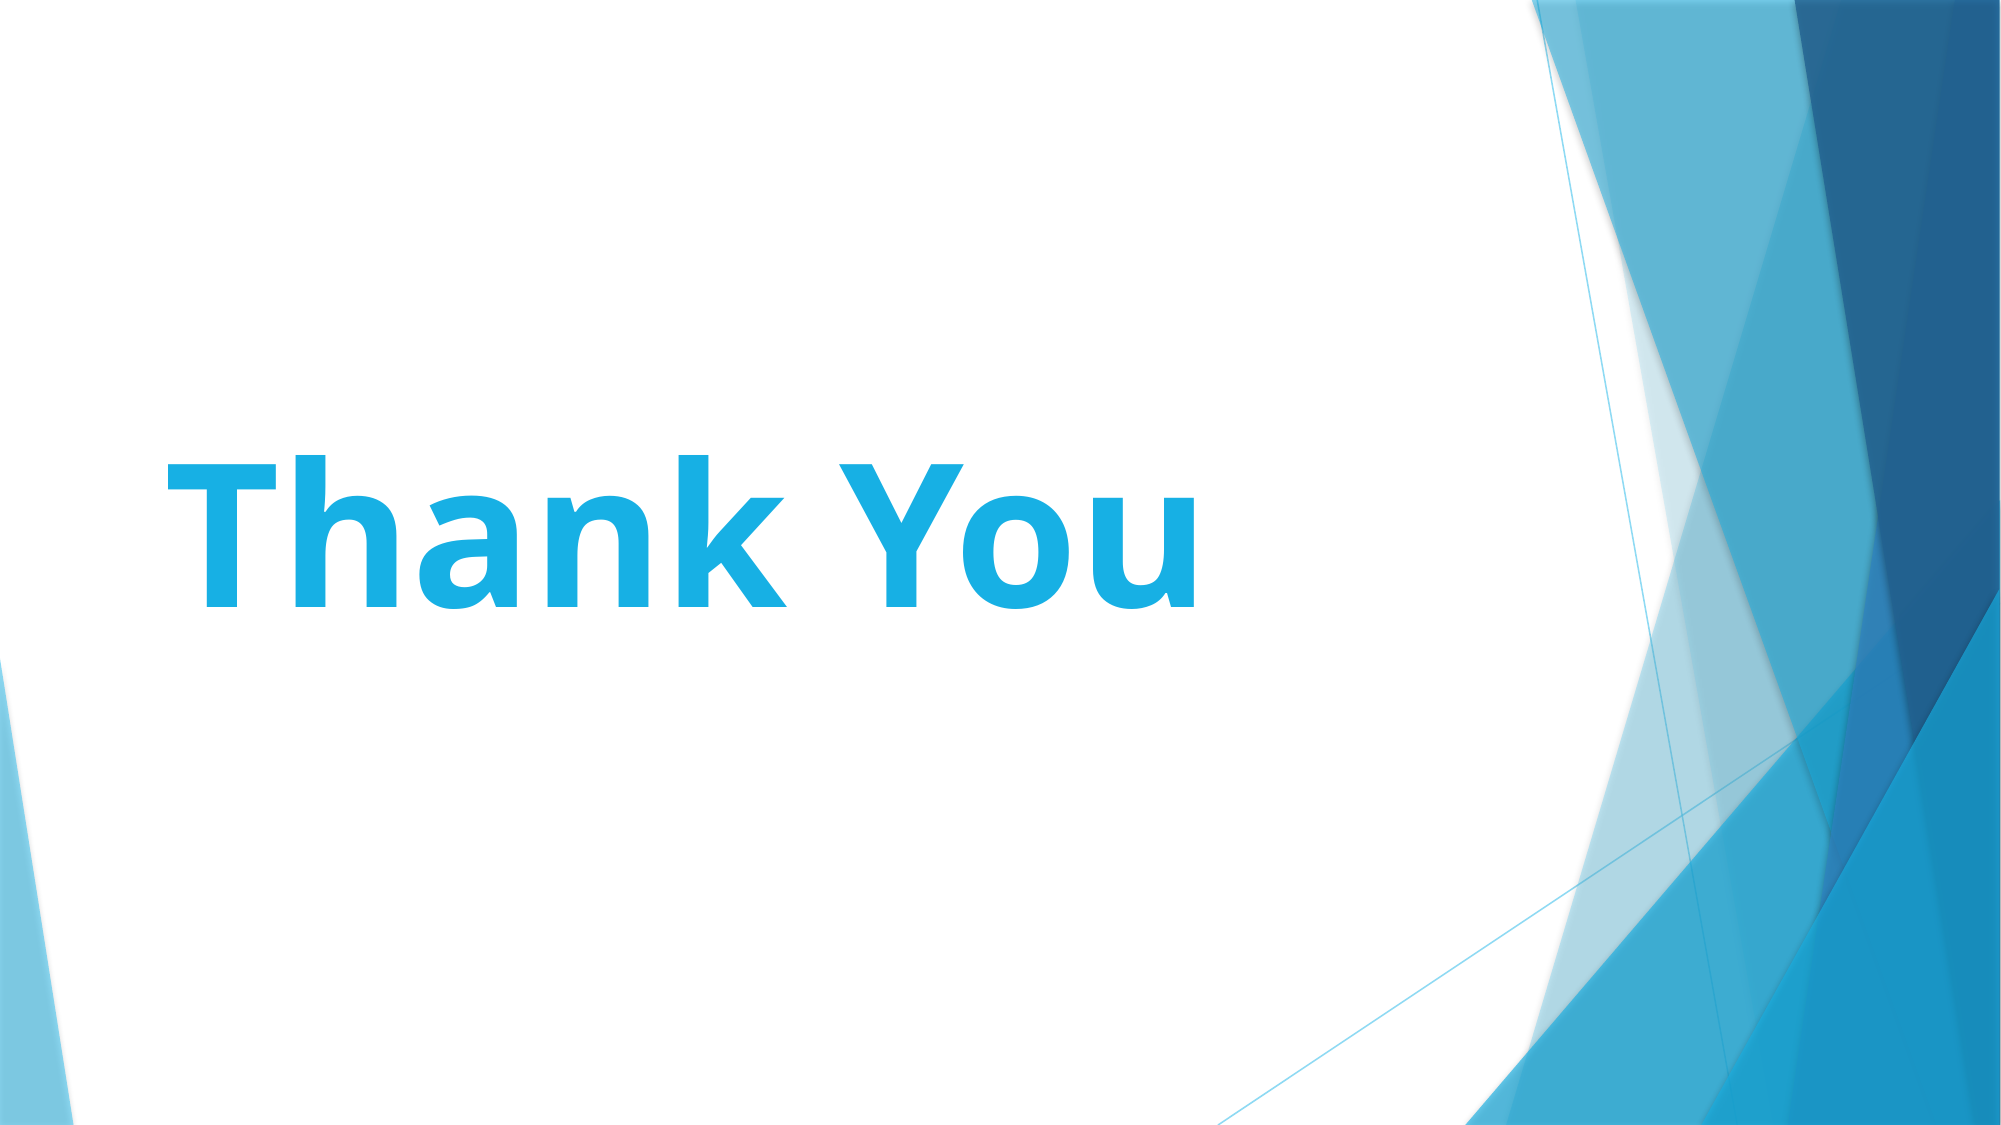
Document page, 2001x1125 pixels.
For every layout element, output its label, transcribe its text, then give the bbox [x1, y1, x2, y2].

text_box Thank You [106, 399, 1269, 655]
